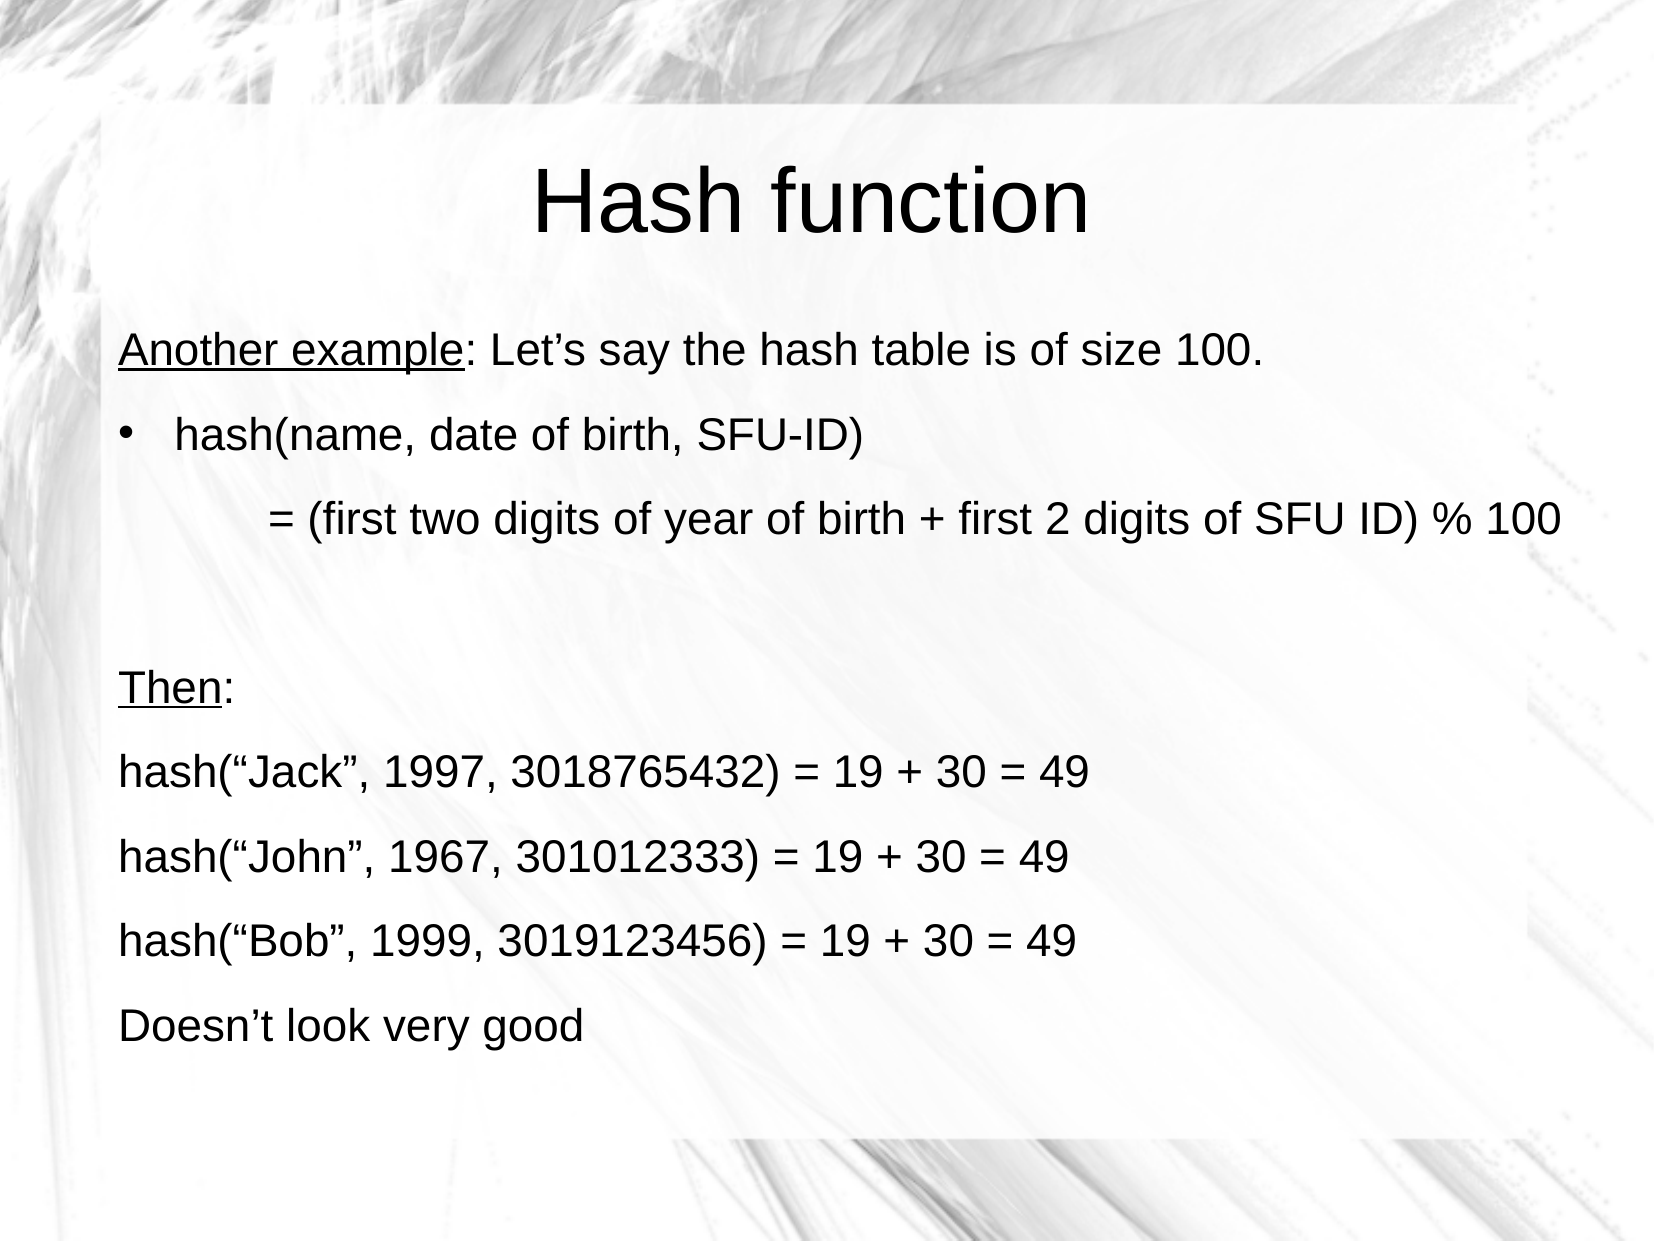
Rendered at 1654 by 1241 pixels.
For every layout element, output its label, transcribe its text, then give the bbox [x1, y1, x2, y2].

picture [0, 0, 1654, 1241]
title Hash function [118, 112, 1506, 281]
list Another example: Let’s say the hash table is of size 100. hash(name, date of birth, SFU-ID) = (first two digits of year of birth + first 2 digits of SFU ID) % 100 Then: hash(“Jack”, 1997, 3018765432) = 19 + 30 = 49 hash(“John”, 1967, 301012333) = 19 + 30 = 49 hash(“Bob”, 1999, 3019123456) = 19 + 30 = 49 Doesn’t look very good [118, 319, 1571, 1102]
